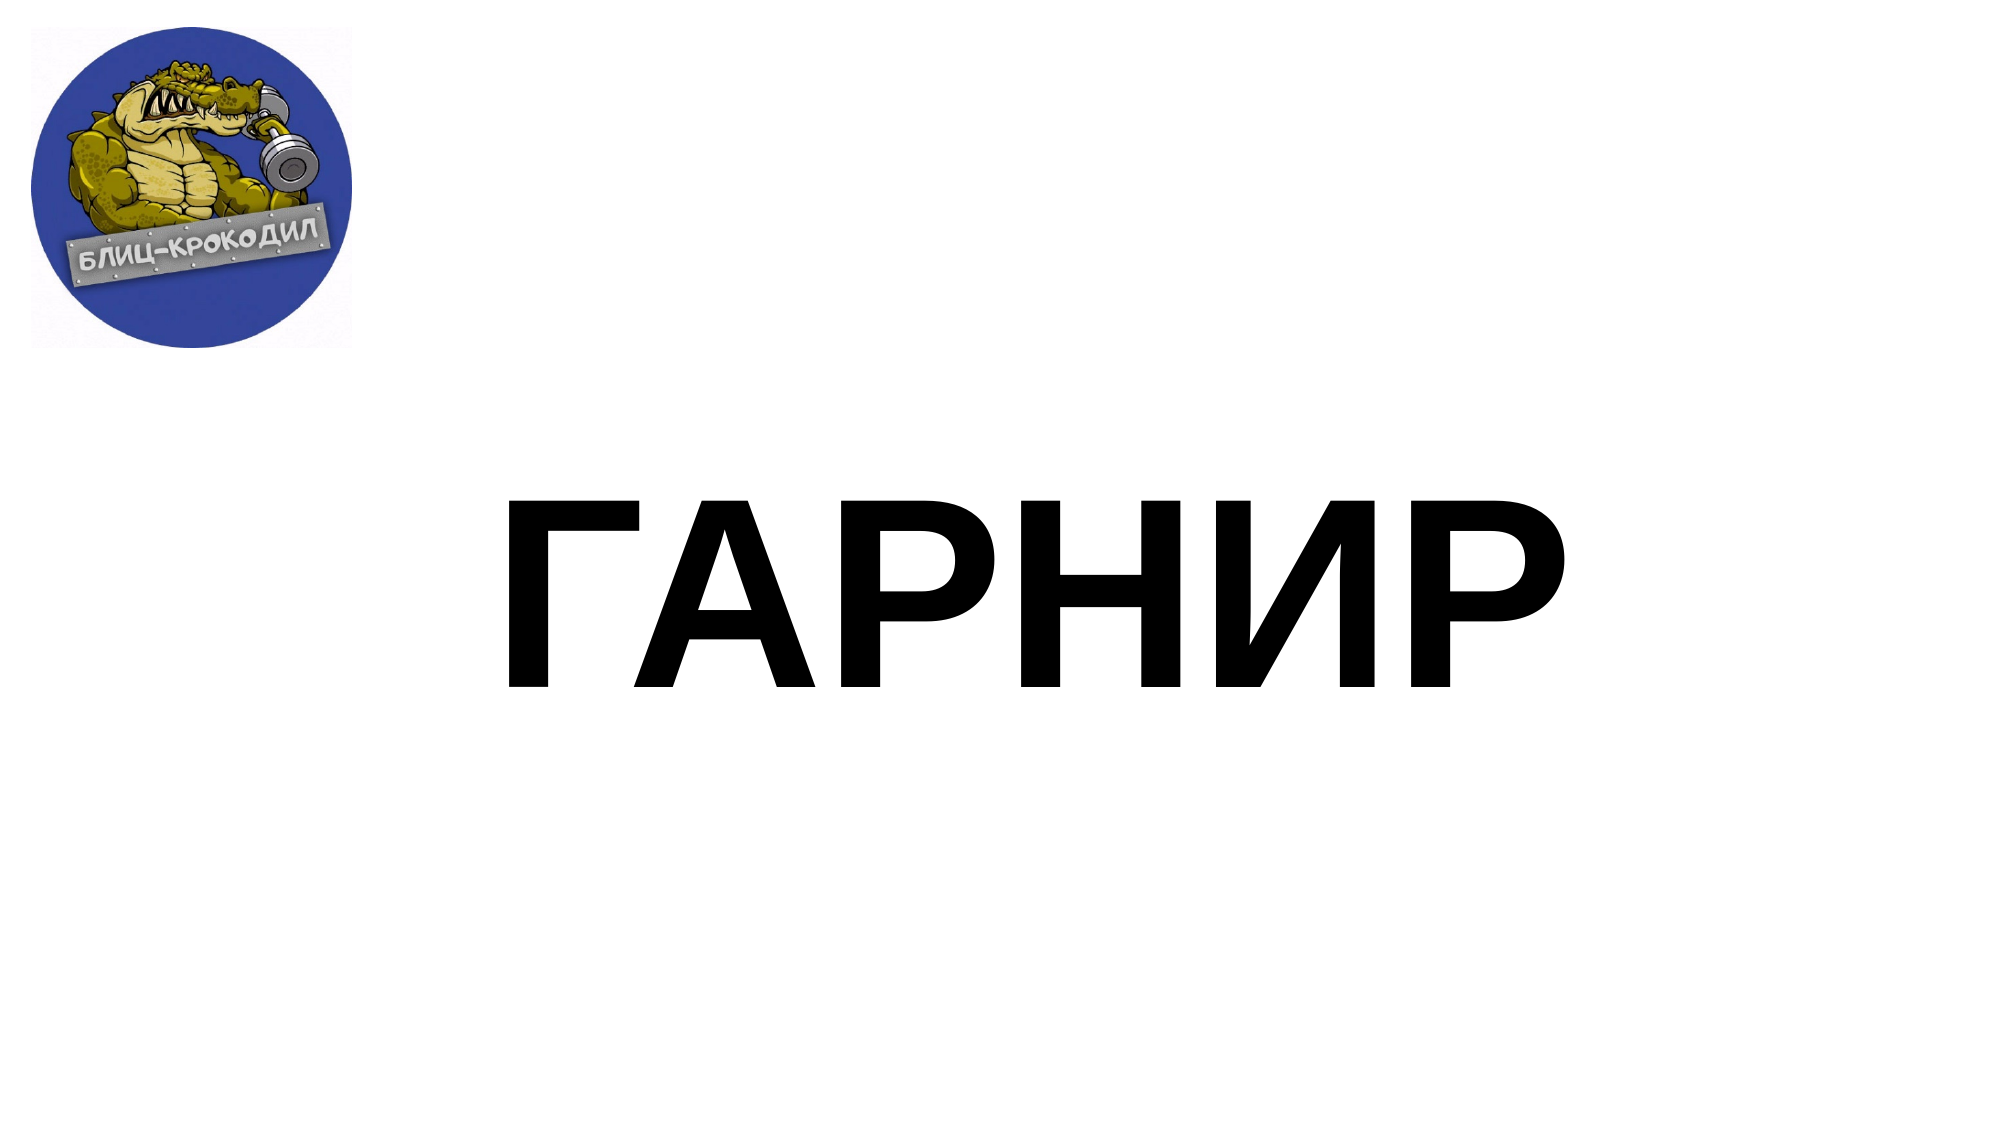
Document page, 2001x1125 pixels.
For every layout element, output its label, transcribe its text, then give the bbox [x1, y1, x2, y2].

picture [31, 27, 352, 348]
title ГАРНИР [282, 361, 1783, 754]
